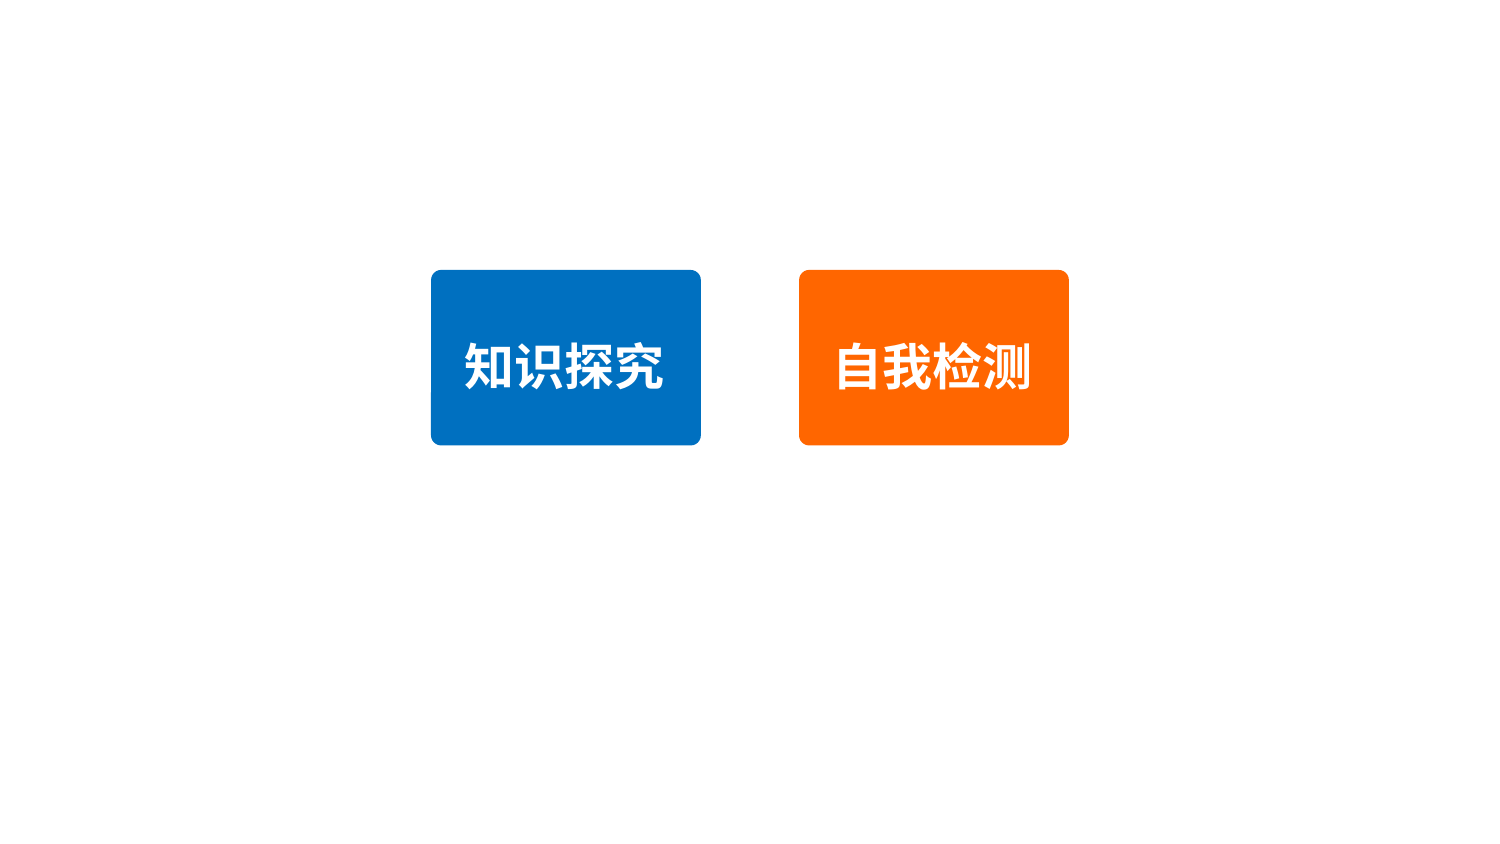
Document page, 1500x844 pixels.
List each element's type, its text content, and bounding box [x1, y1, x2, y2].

text_box 知识探究 [449, 298, 680, 403]
text_box [428, 267, 703, 448]
text_box [796, 267, 1071, 448]
text_box 自我检测 [818, 298, 1048, 403]
